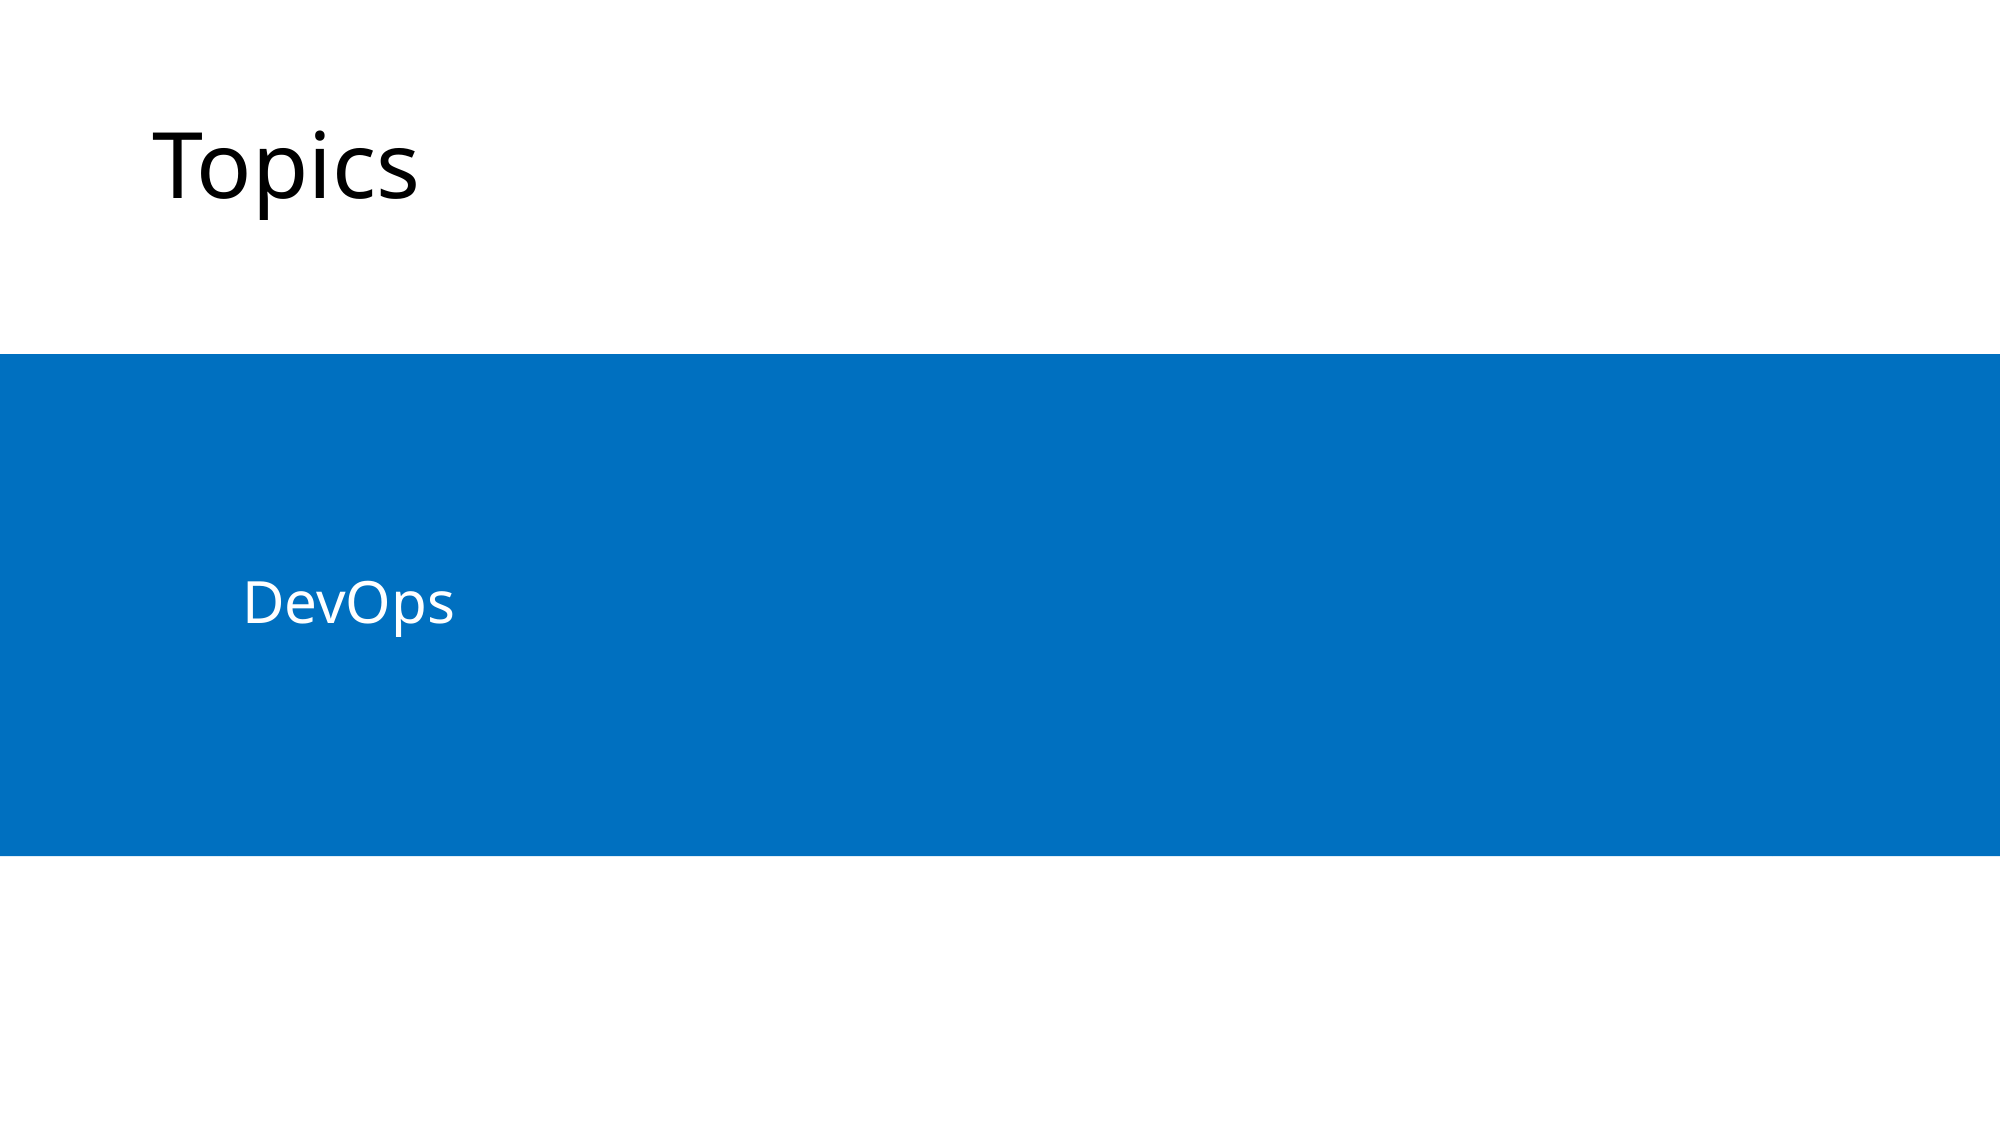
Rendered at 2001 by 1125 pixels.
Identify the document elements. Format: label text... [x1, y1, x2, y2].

title Topics [137, 59, 1863, 278]
list DevOps [227, 354, 1773, 857]
